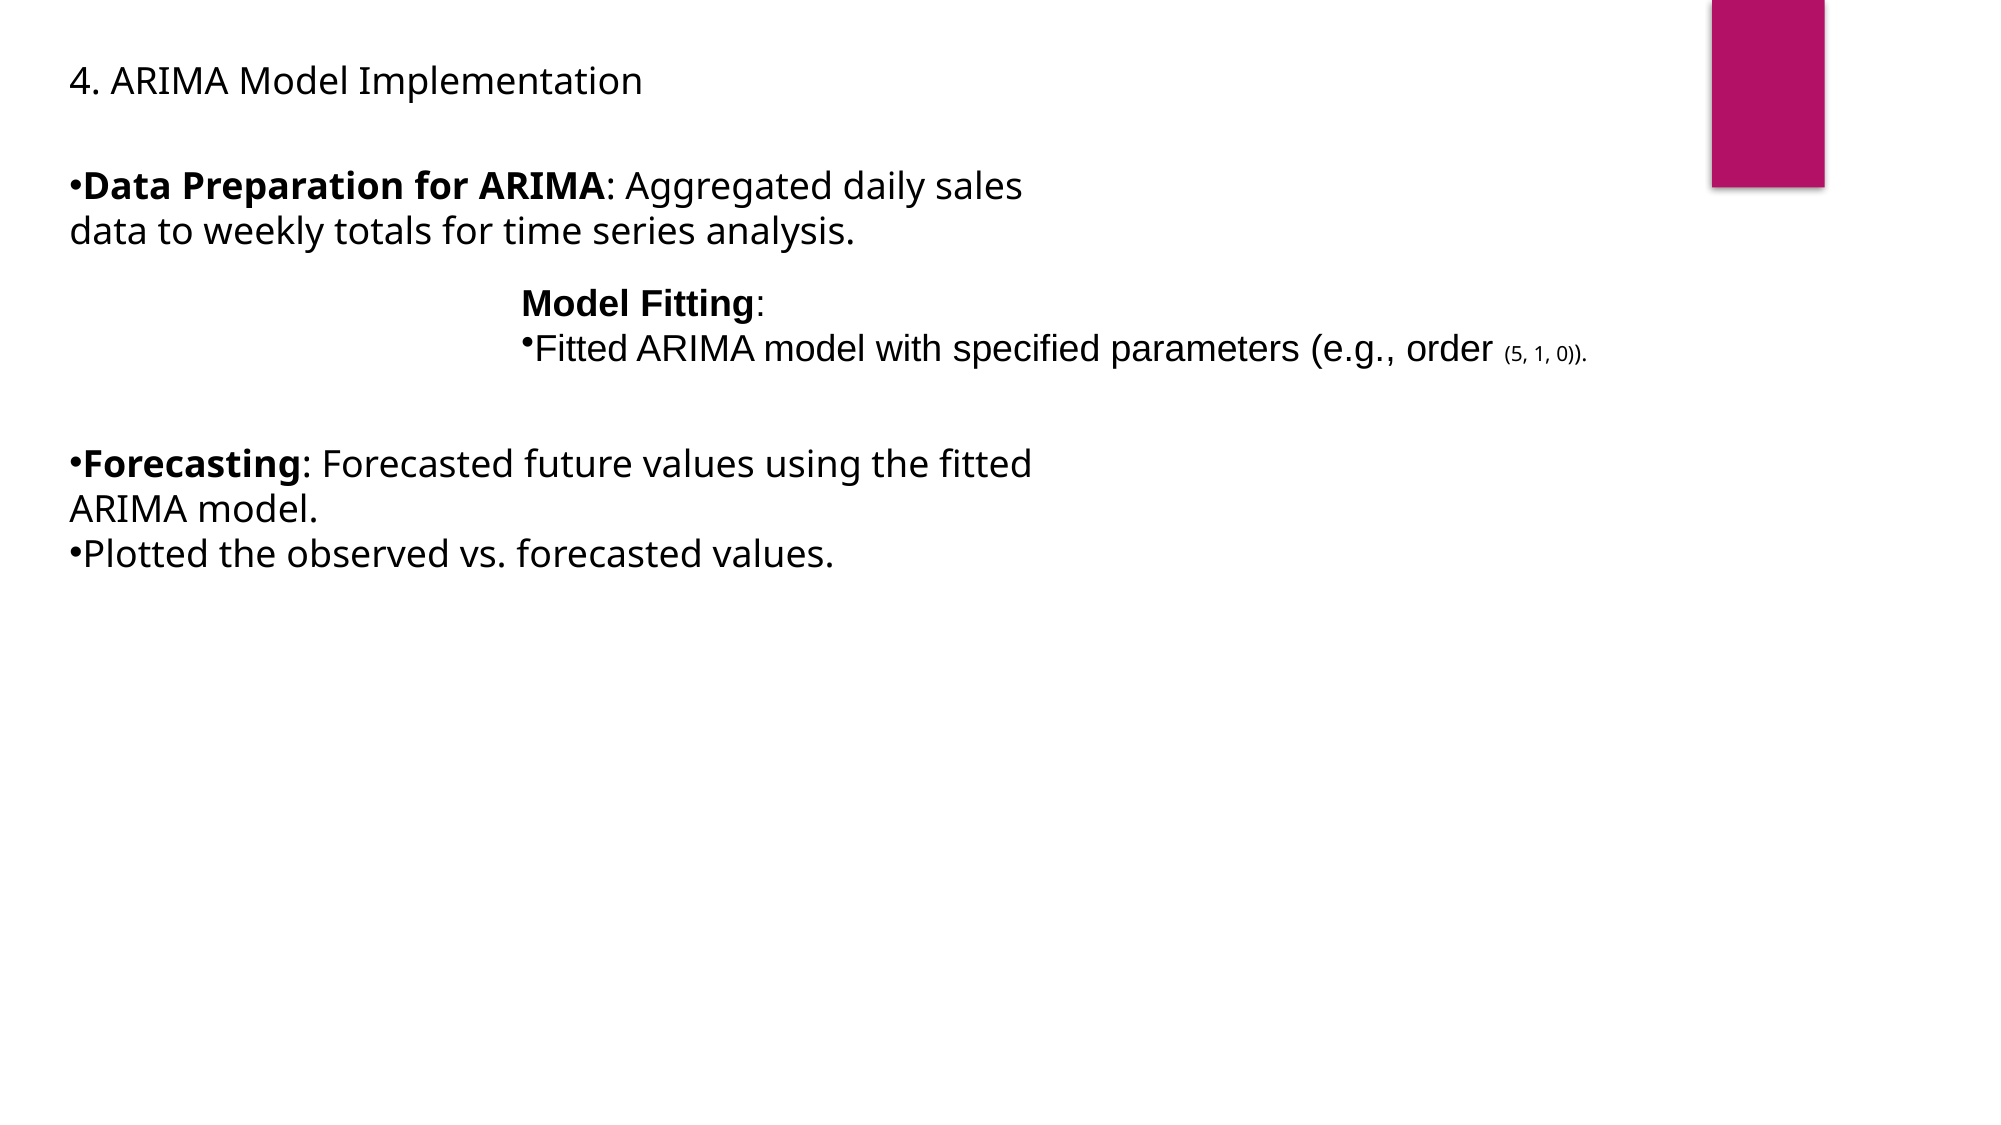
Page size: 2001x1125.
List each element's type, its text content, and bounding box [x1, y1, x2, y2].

text_box Model Fitting: Fitted ARIMA model with specified parameters (e.g., order (5, 1, 0)). [506, 271, 1603, 422]
text_box Data Preparation for ARIMA: Aggregated daily sales data to weekly totals for time series analysis. [54, 154, 1055, 260]
text_box 4. ARIMA Model Implementation [54, 49, 1055, 110]
text_box Forecasting: Forecasted future values using the fitted ARIMA model. Plotted the observed vs. forecasted values. [54, 432, 1083, 582]
